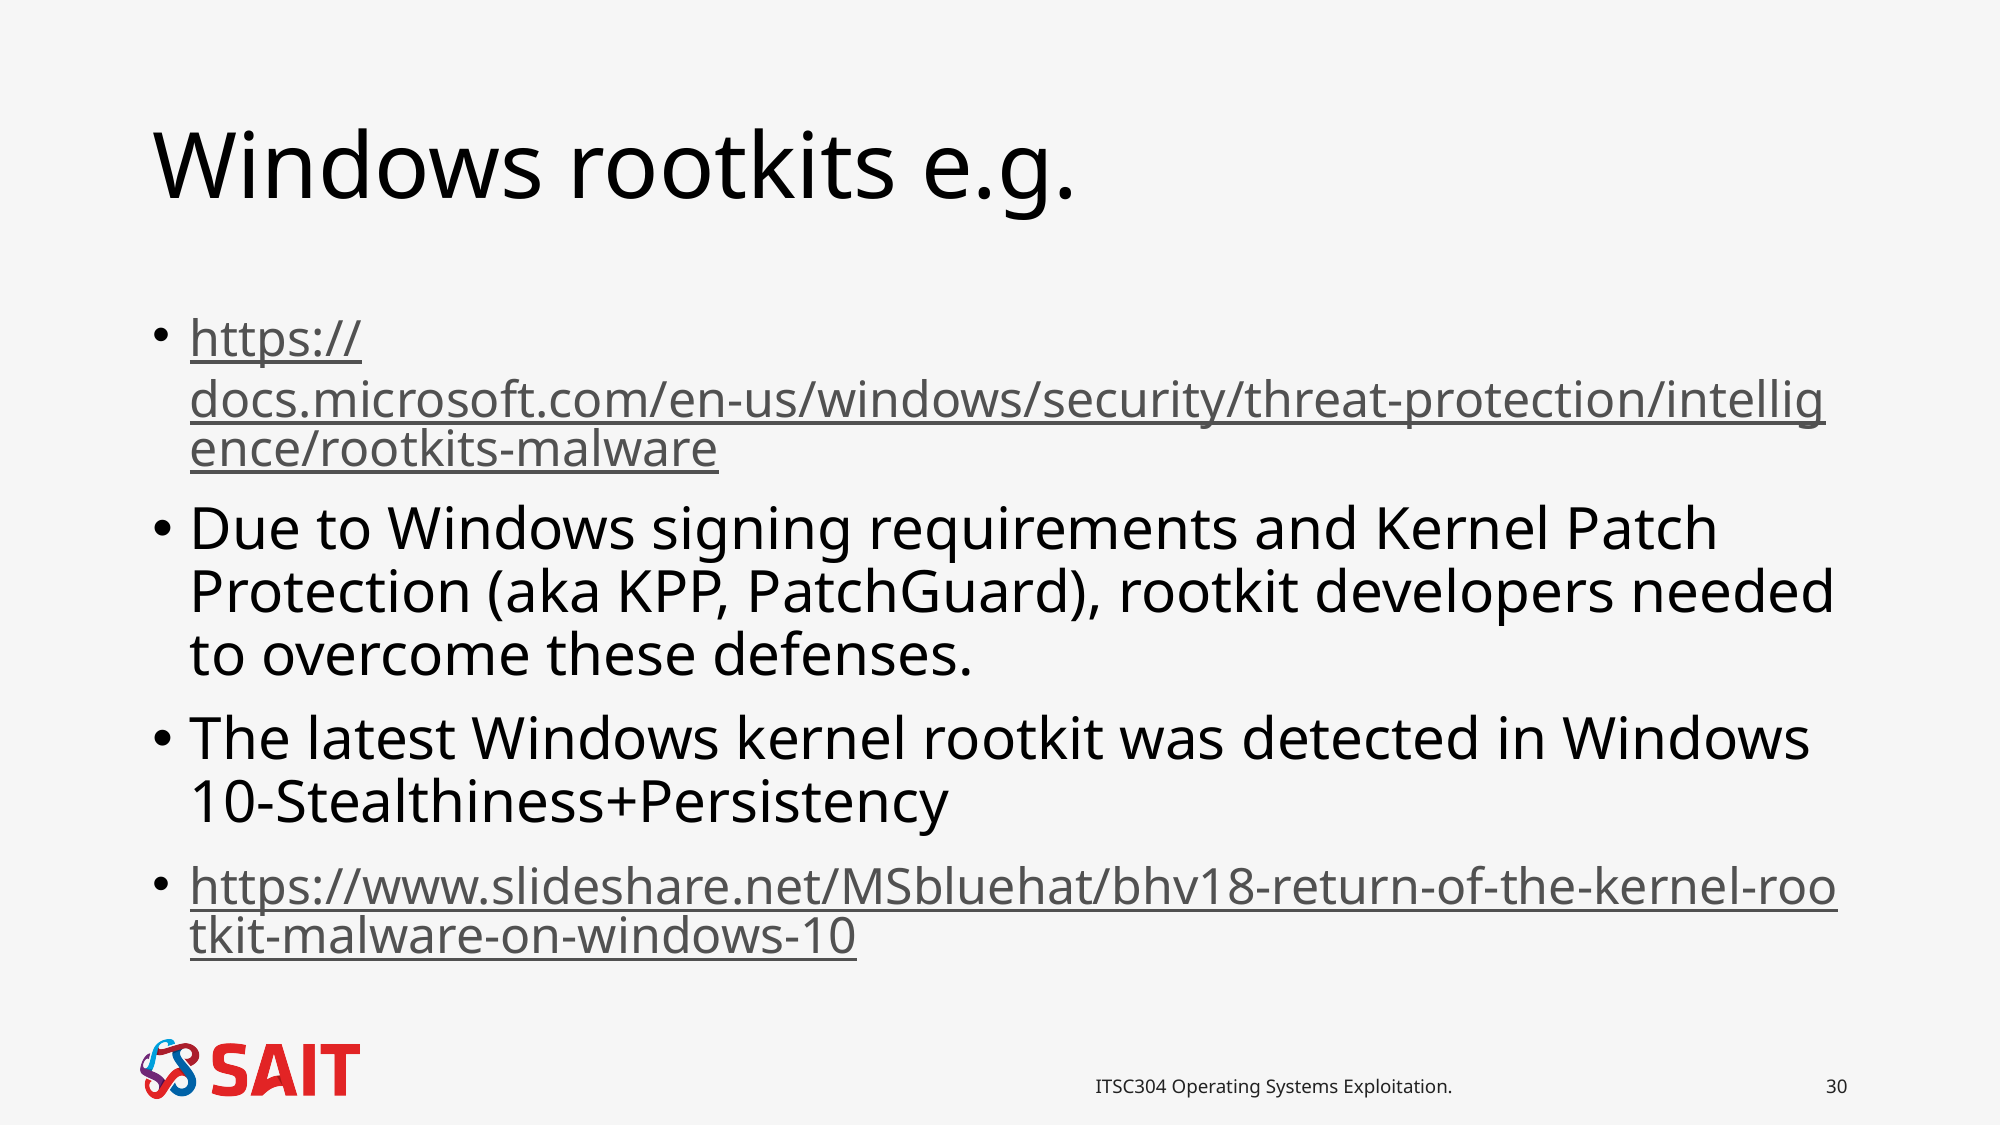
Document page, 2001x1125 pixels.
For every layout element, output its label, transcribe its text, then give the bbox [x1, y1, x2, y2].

title Windows rootkits e.g. [137, 59, 1863, 278]
list https://docs.microsoft.com/en-us/windows/security/threat-protection/intelligence/rootkits-malware Due to Windows signing requirements and Kernel Patch Protection (aka KPP, PatchGuard), rootkit developers needed to overcome these defenses. The latest Windows kernel rootkit was detected in Windows 10-Stealthiness+Persistency https://www.slideshare.net/MSbluehat/bhv18-return-of-the-kernel-rootkit-malware-on-windows-10 [137, 299, 1863, 1014]
footer ITSC304 Operating Systems Exploitation. [858, 1048, 1690, 1109]
picture [114, 1013, 386, 1125]
slide_number 30 [1718, 1048, 1863, 1109]
